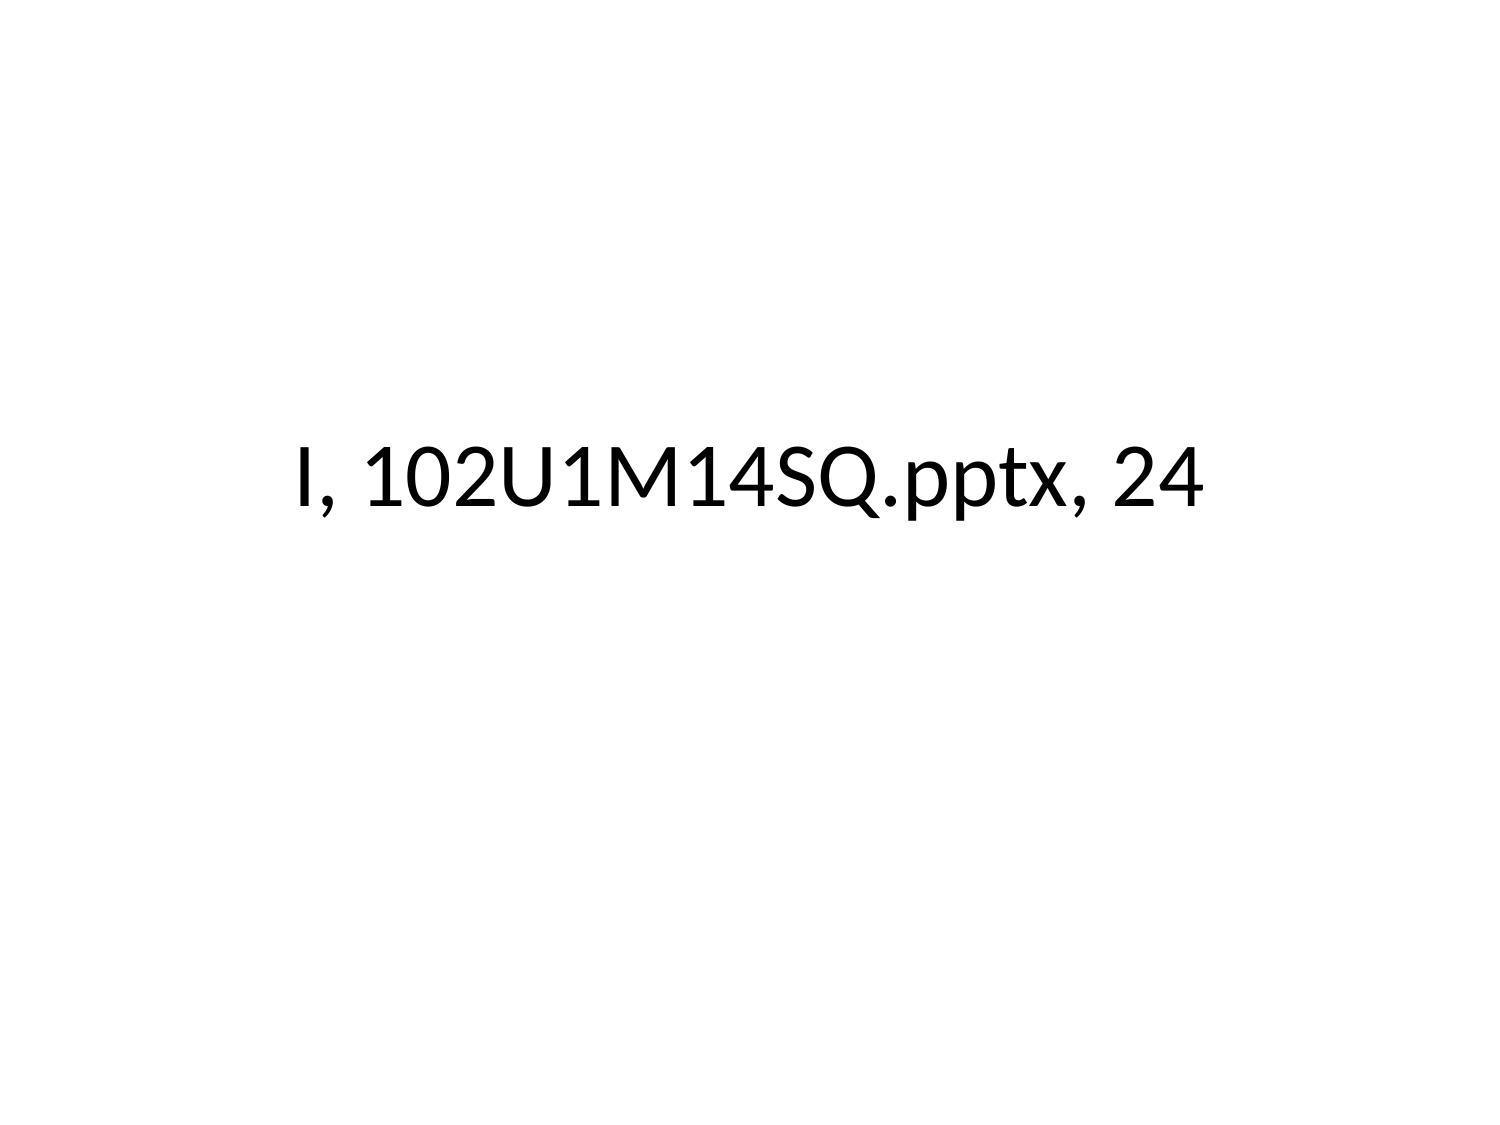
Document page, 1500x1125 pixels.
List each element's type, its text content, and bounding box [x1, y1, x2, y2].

title I, 102U1M14SQ.pptx, 24 [112, 349, 1388, 591]
